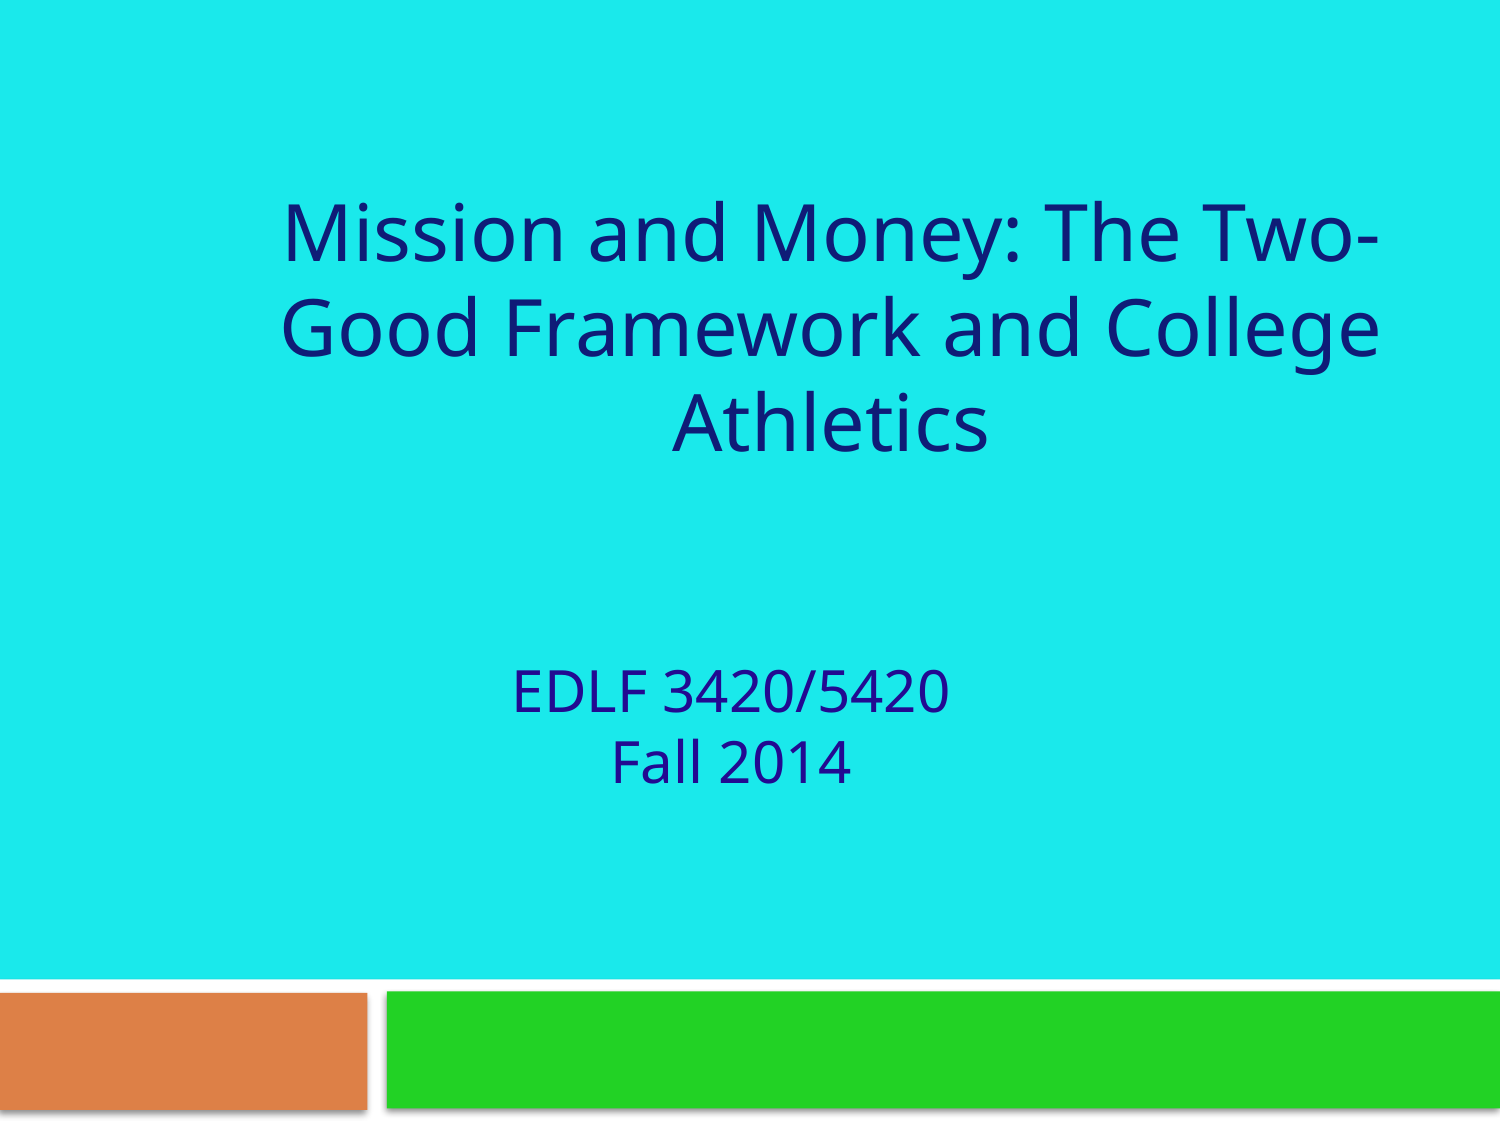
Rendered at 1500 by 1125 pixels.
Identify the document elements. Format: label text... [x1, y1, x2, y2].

subtitle EDLF 3420/5420 Fall 2014 [187, 624, 1276, 838]
title Mission and Money: The Two-Good Framework and College Athletics [212, 174, 1451, 476]
